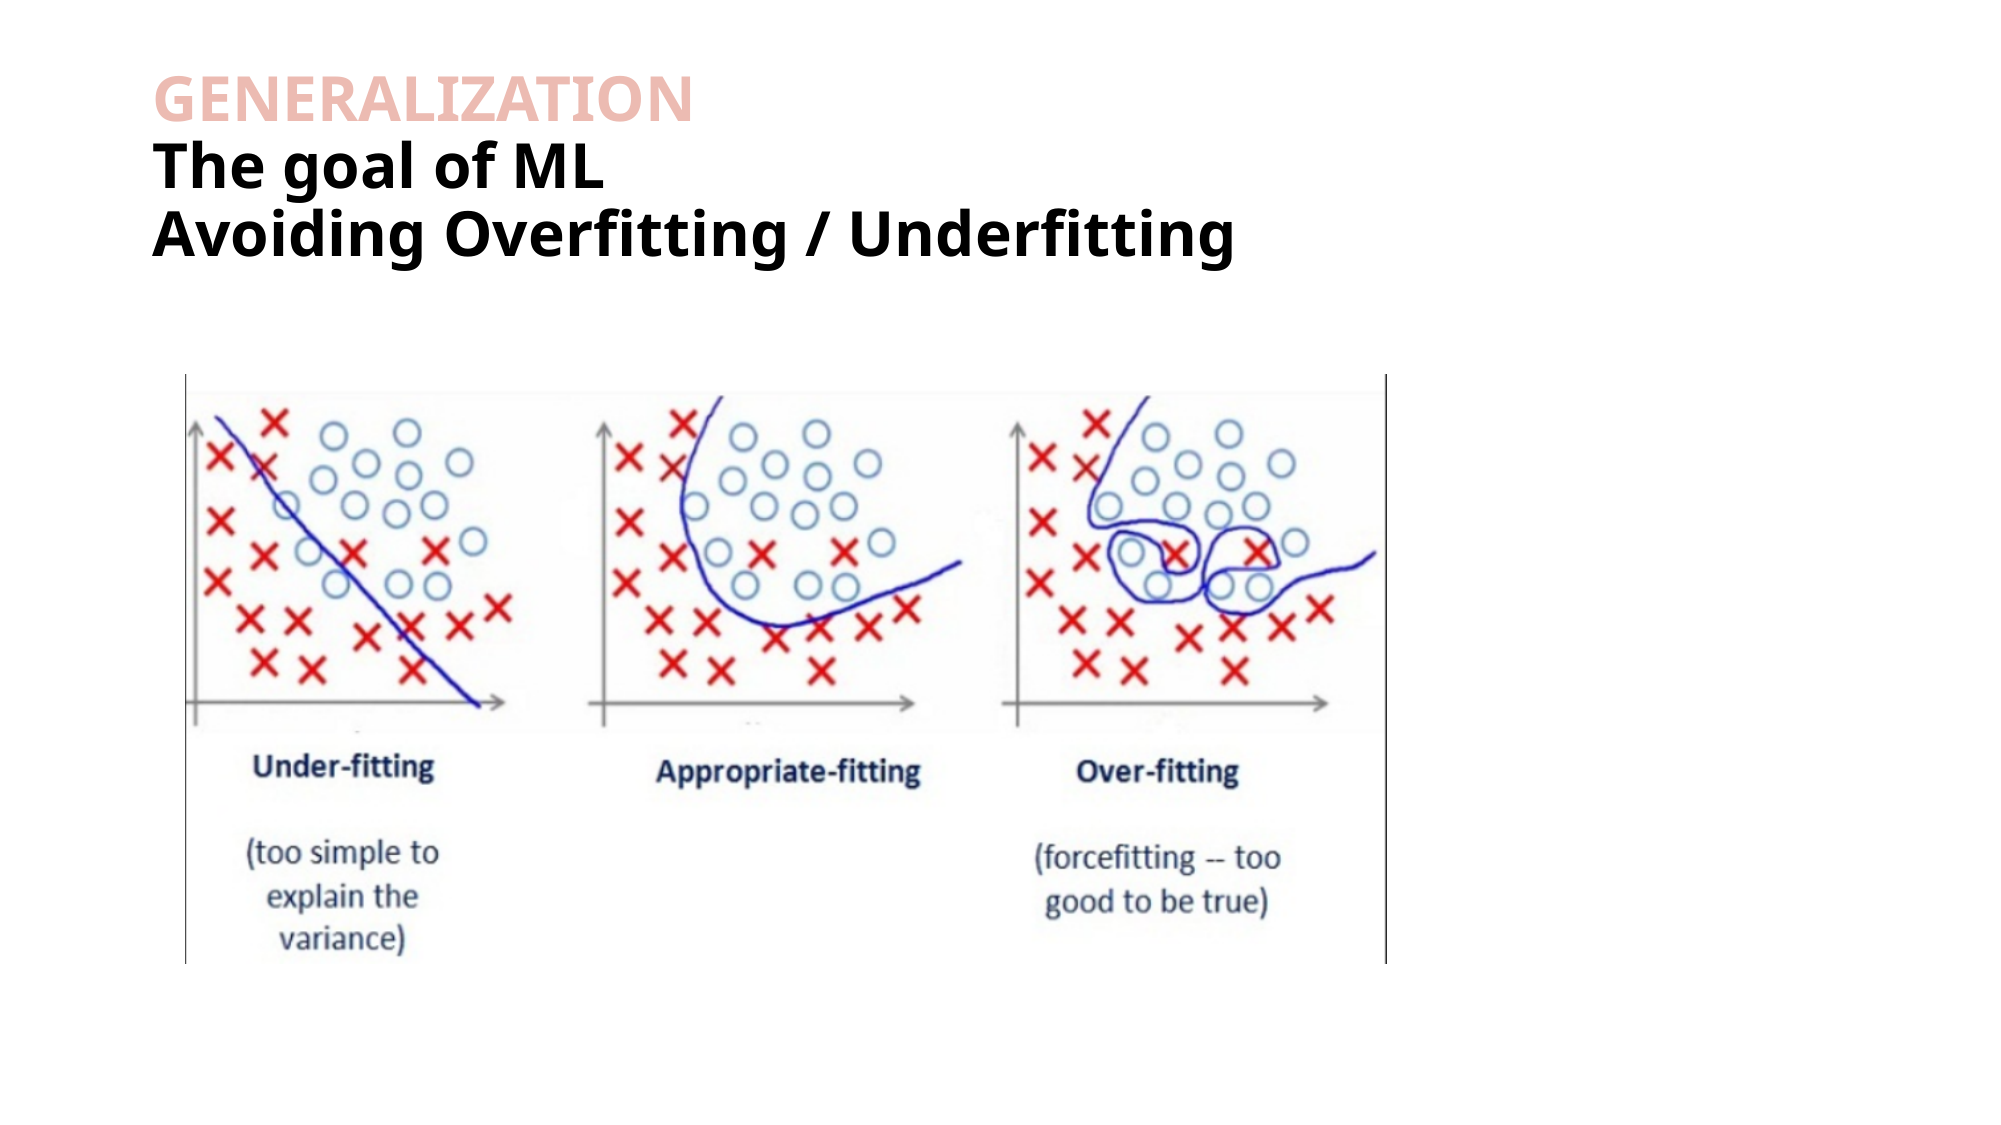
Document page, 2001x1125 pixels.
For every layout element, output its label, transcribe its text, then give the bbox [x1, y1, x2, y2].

title GENERALIZATION The goal of ML Avoiding Overfitting / Underfitting [137, 59, 1863, 278]
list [185, 374, 1387, 964]
